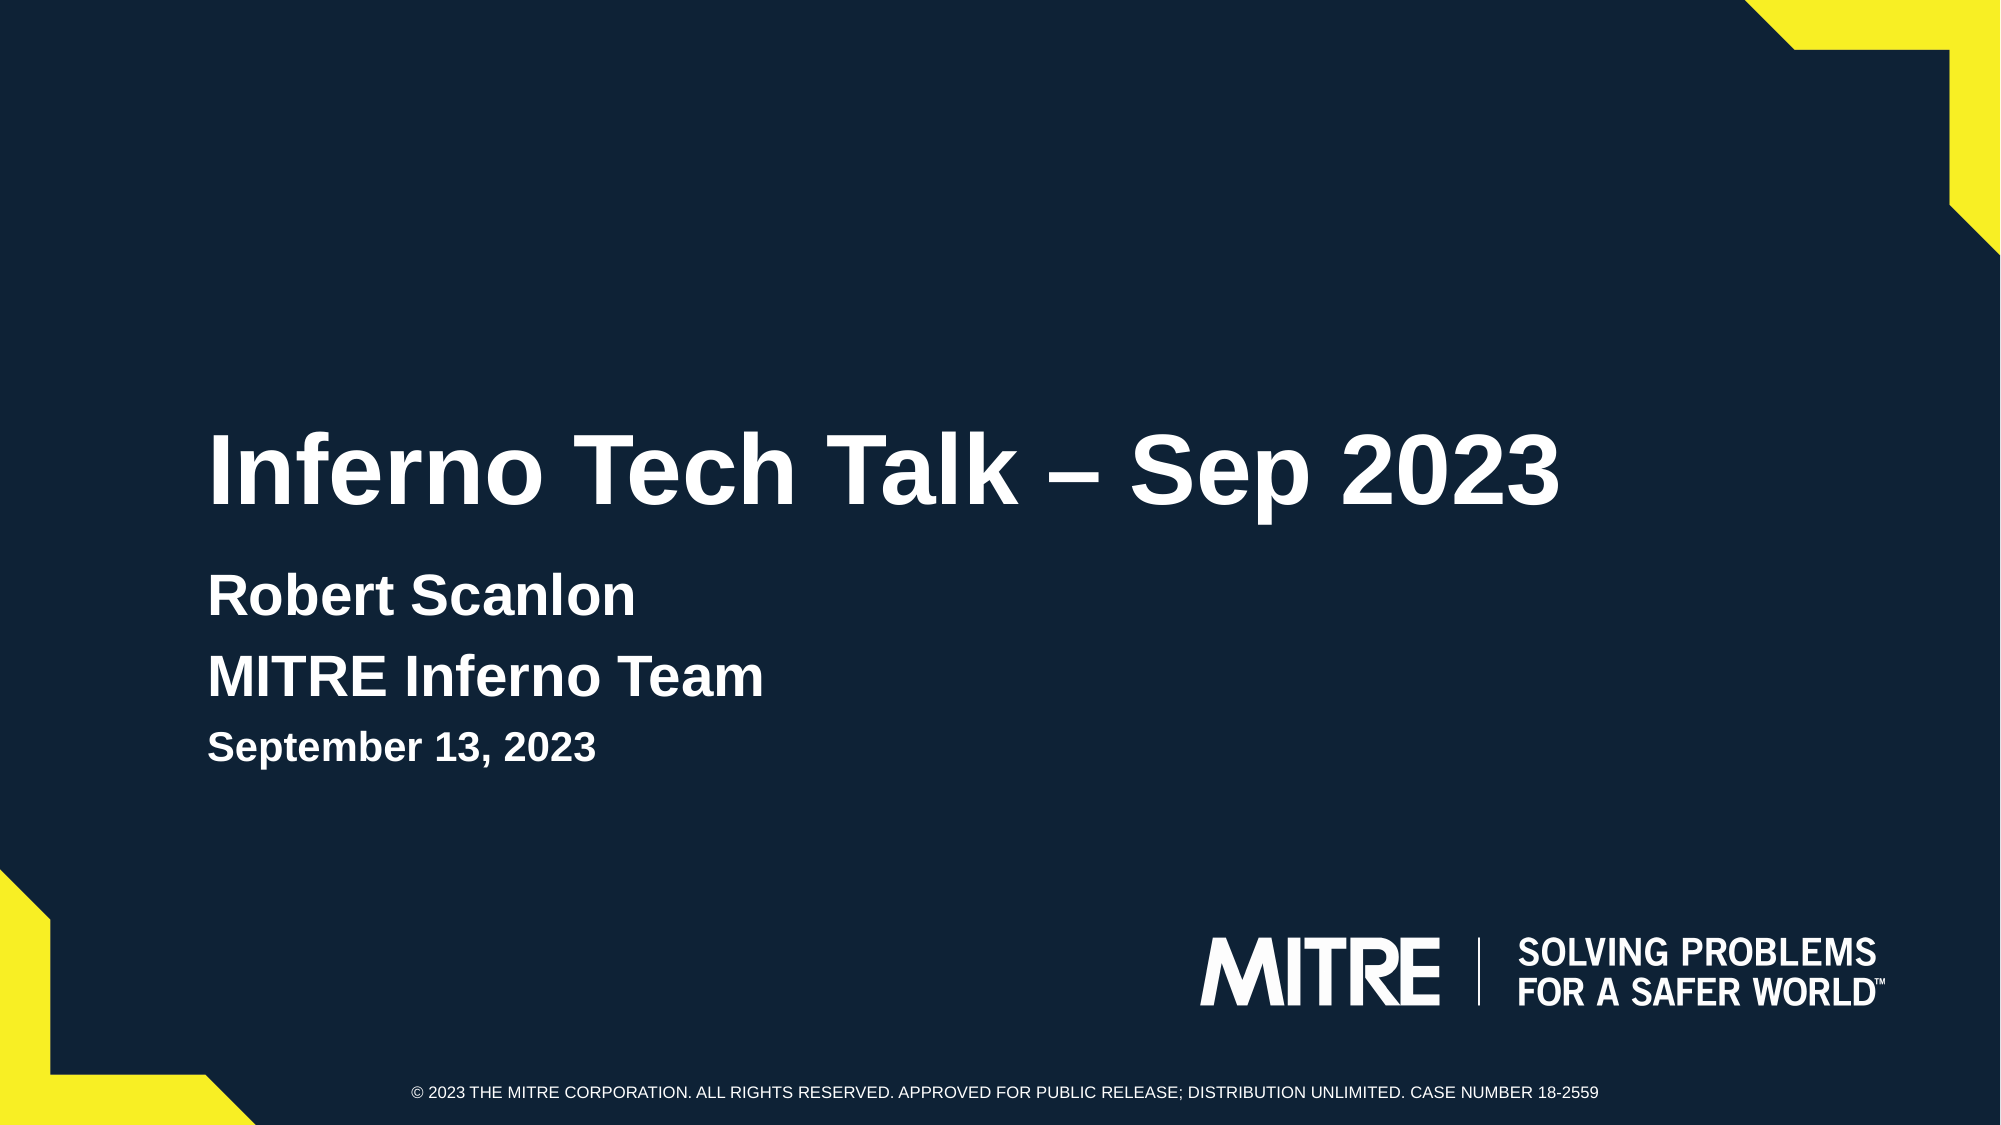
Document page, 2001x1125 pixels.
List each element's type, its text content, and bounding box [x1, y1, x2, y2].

list Robert Scanlon [192, 559, 1648, 625]
subtitle September 13, 2023 [192, 719, 986, 769]
text_box MITRE Inferno Team [192, 640, 1648, 706]
picture [0, 0, 2001, 1125]
title Inferno Tech Talk – Sep 2023 [192, 188, 1890, 533]
